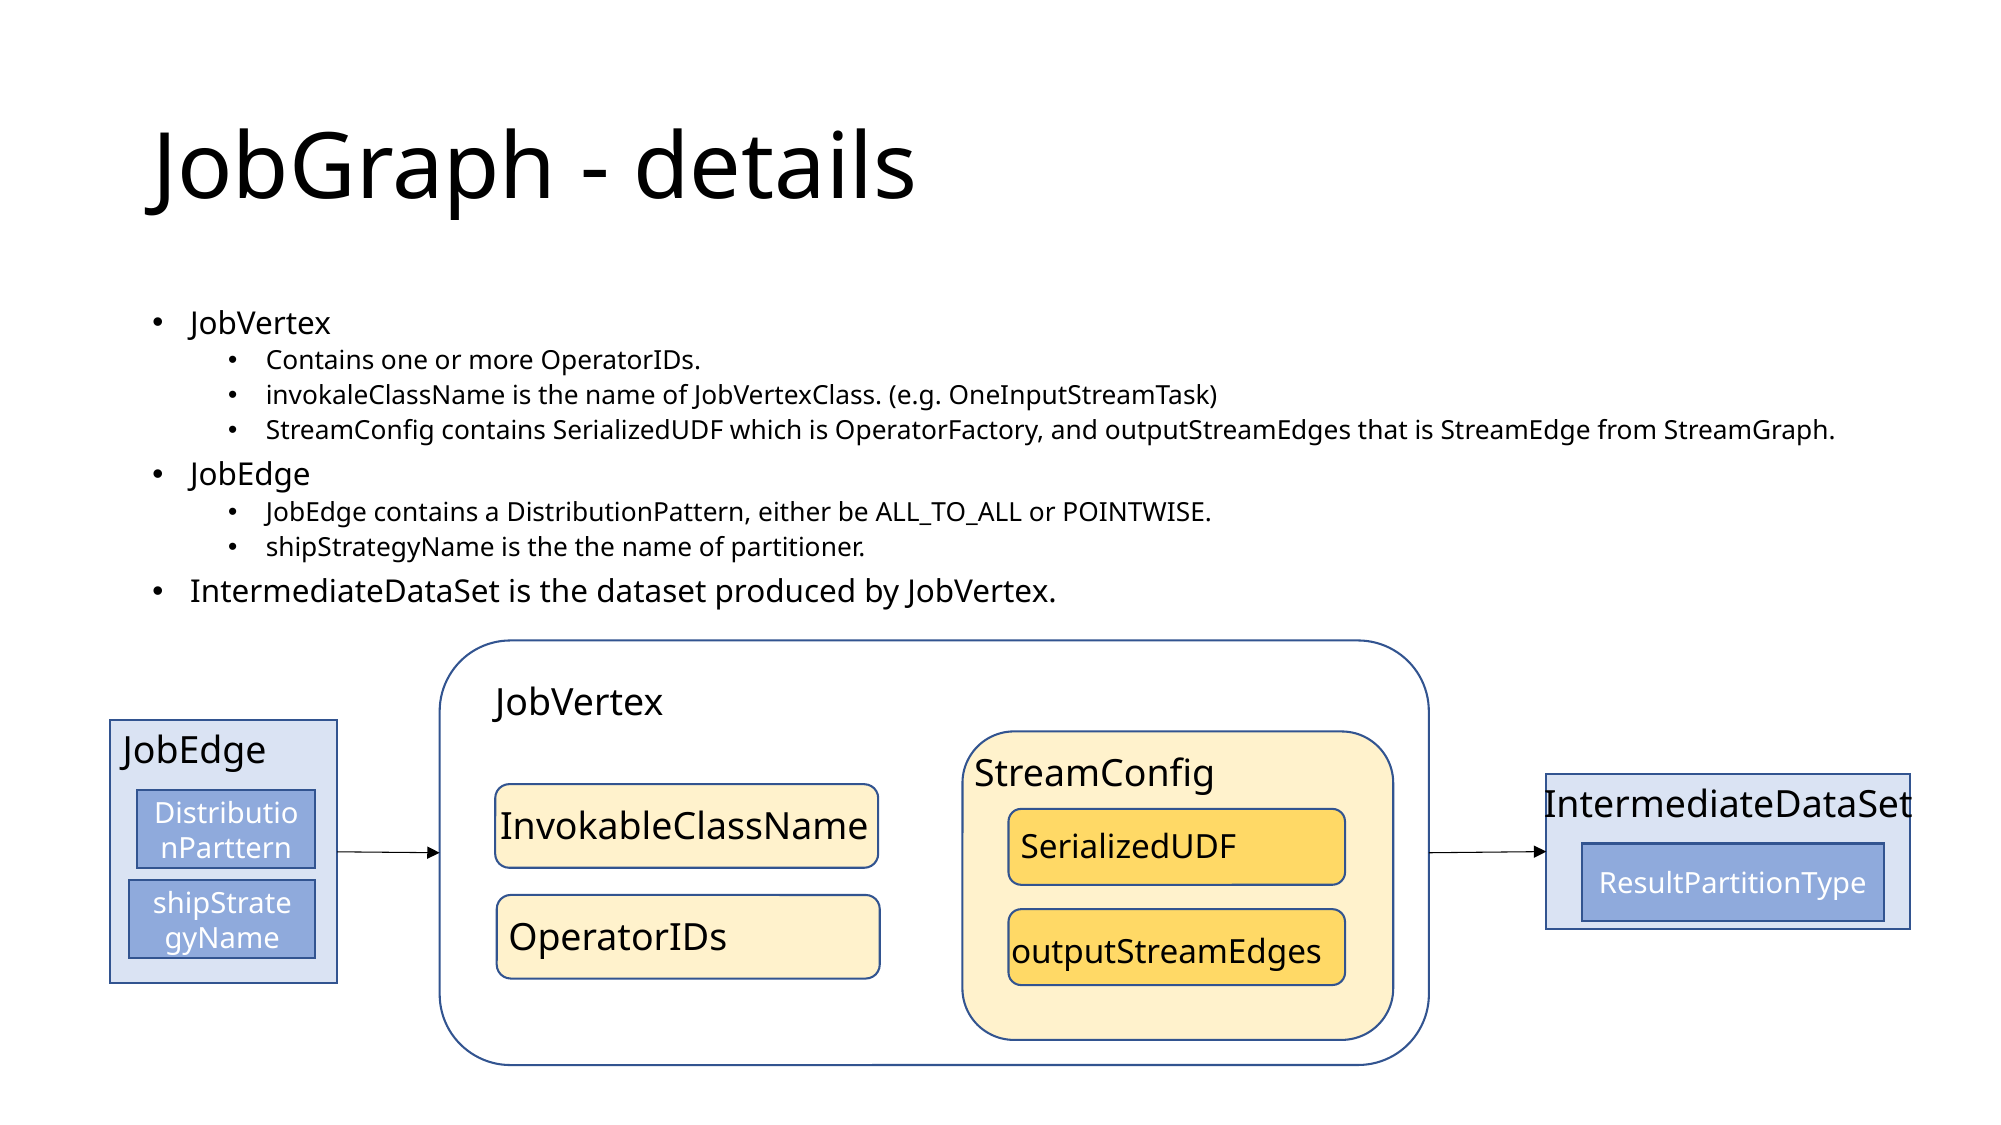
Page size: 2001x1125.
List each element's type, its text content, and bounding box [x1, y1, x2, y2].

text_box ResultPartitionType [1581, 842, 1885, 922]
text_box outputStreamEdges [996, 922, 1338, 978]
title JobGraph - details [137, 59, 1863, 278]
list JobVertex Contains one or more OperatorIDs. invokaleClassName is the name of JobVertexClass. (e.g. OneInputStreamTask) StreamConfig contains SerializedUDF which is OperatorFactory, and outputStreamEdges that is StreamEdge from StreamGraph. JobEdge JobEdge contains a DistributionPattern, either be ALL_TO_ALL or POINTWISE. shipStrategyName is the the name of partitioner. IntermediateDataSet is the dataset produced by JobVertex. [137, 299, 1863, 627]
text_box DistributionParttern [136, 789, 316, 869]
text_box [1007, 908, 1347, 987]
text_box [495, 893, 881, 980]
text_box [1545, 832, 1911, 930]
text_box [438, 639, 1430, 1067]
text_box JobEdge [107, 718, 282, 778]
text_box OperatorIDs [493, 905, 743, 966]
text_box shipStrategyName [128, 879, 316, 959]
text_box IntermediateDataSet [1528, 772, 1928, 832]
text_box JobVertex [480, 670, 679, 731]
text_box [109, 719, 338, 984]
